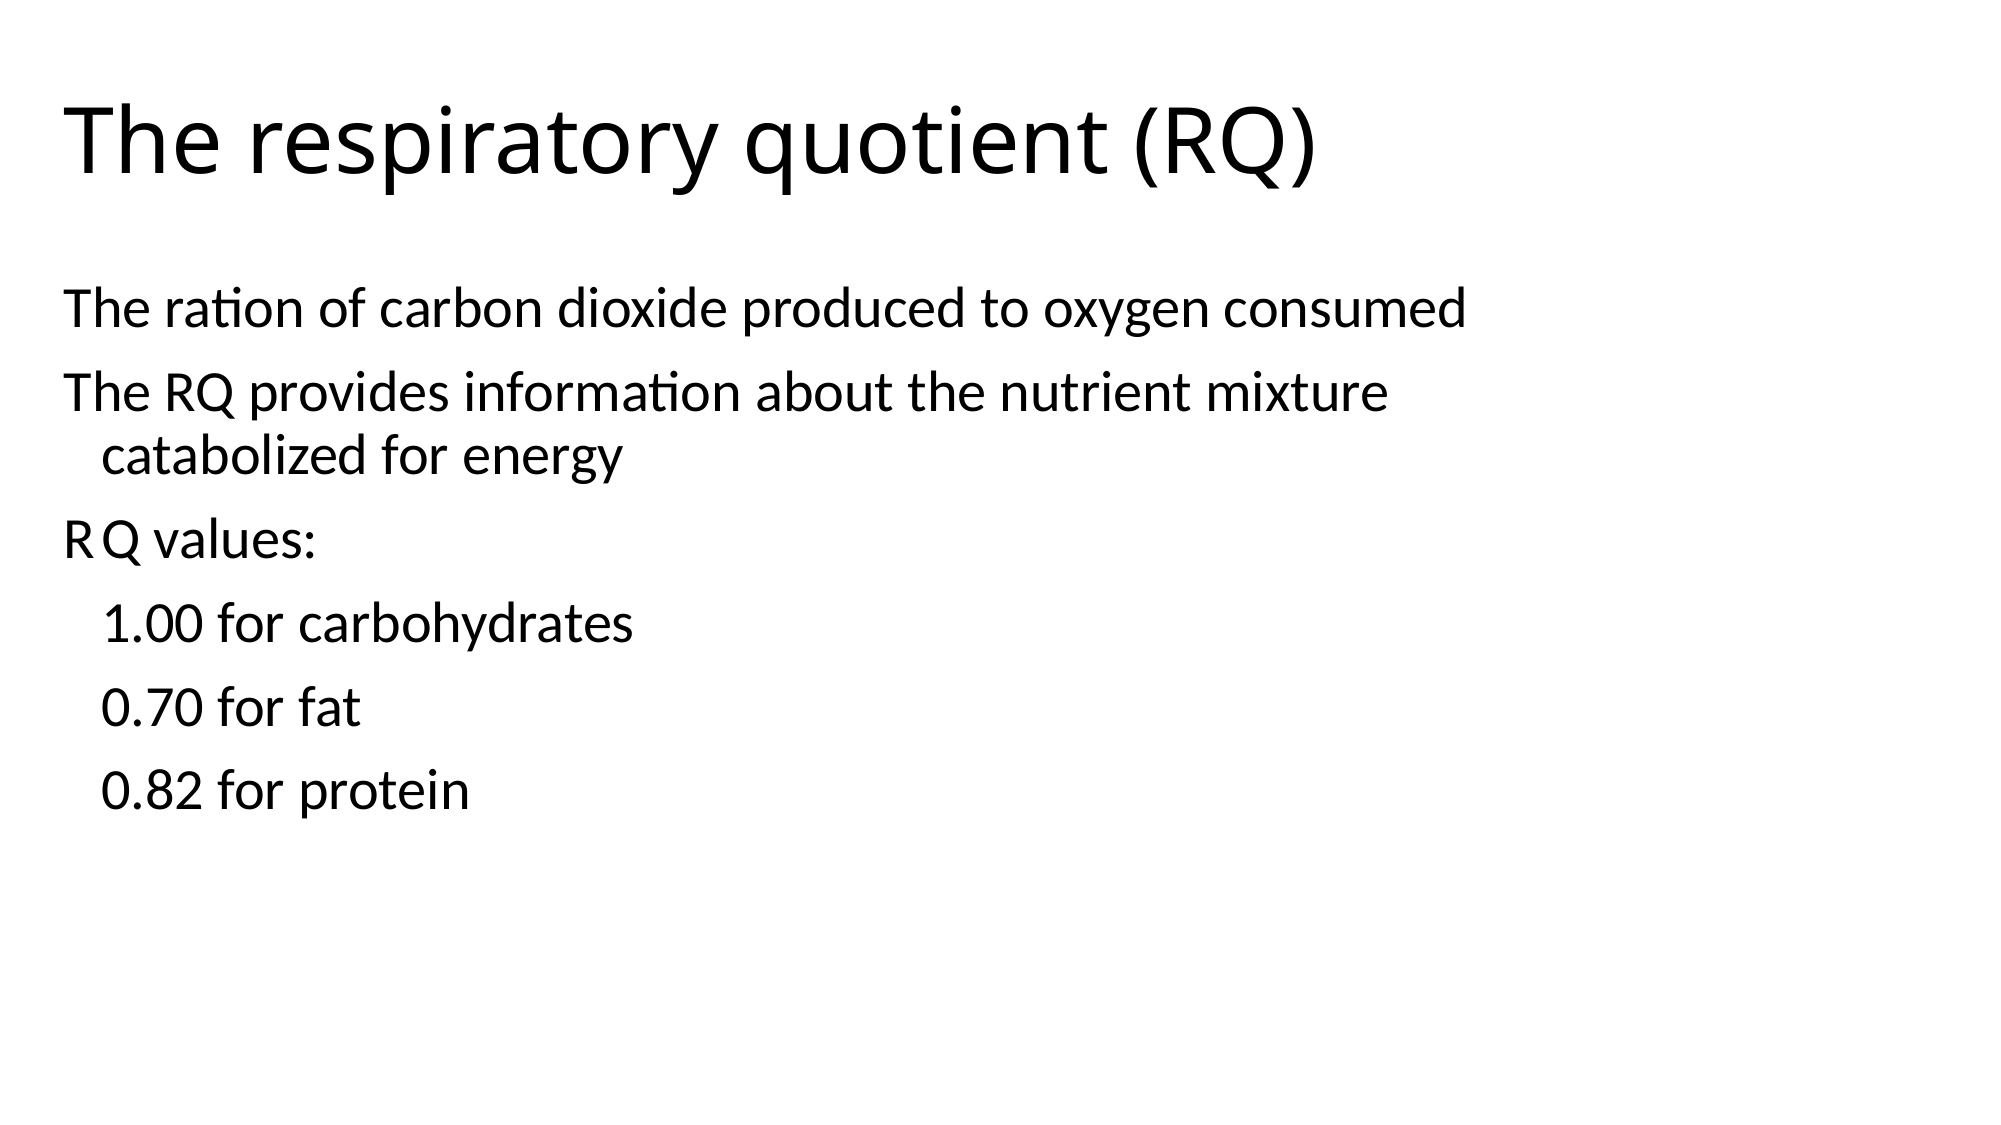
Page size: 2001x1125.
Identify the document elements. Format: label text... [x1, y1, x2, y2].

list The ration of carbon dioxide produced to oxygen consumed The RQ provides information about the nutrient mixture catabolized for energy R Q values: 1.00 for carbohydrates 0.70 for fat 0.82 for protein [48, 270, 1594, 902]
title The respiratory quotient (RQ) [48, 82, 1448, 205]
